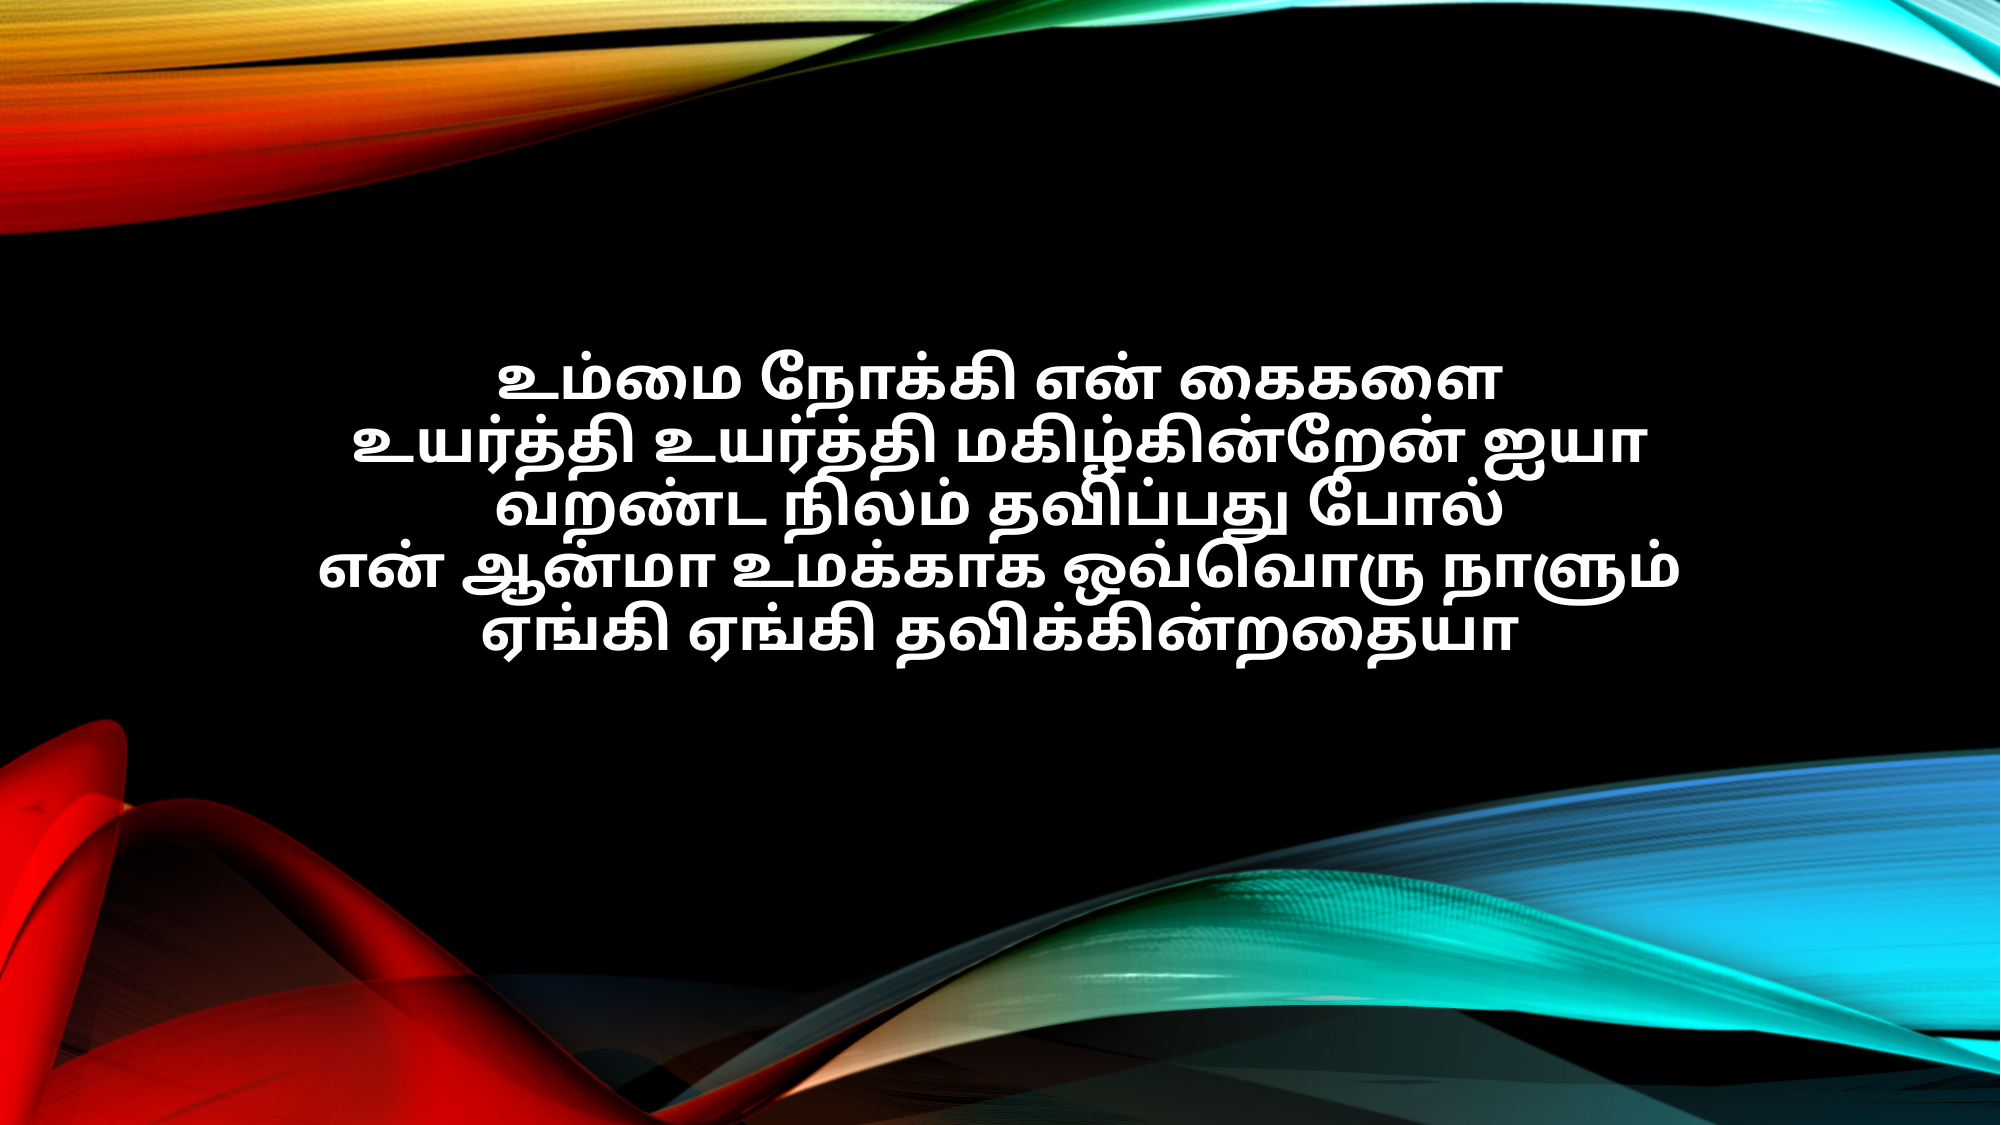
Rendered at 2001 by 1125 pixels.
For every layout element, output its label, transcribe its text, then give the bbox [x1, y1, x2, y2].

subtitle உம்மை நோக்கி என் கைகளை உயர்த்தி உயர்த்தி மகிழ்கின்றேன் ஐயா வறண்ட நிலம் தவிப்பது போல் என் ஆன்மா உமக்காக ஒவ்வொரு நாளும் ஏங்கி ஏங்கி தவிக்கின்றதையா [0, 0, 2000, 1125]
